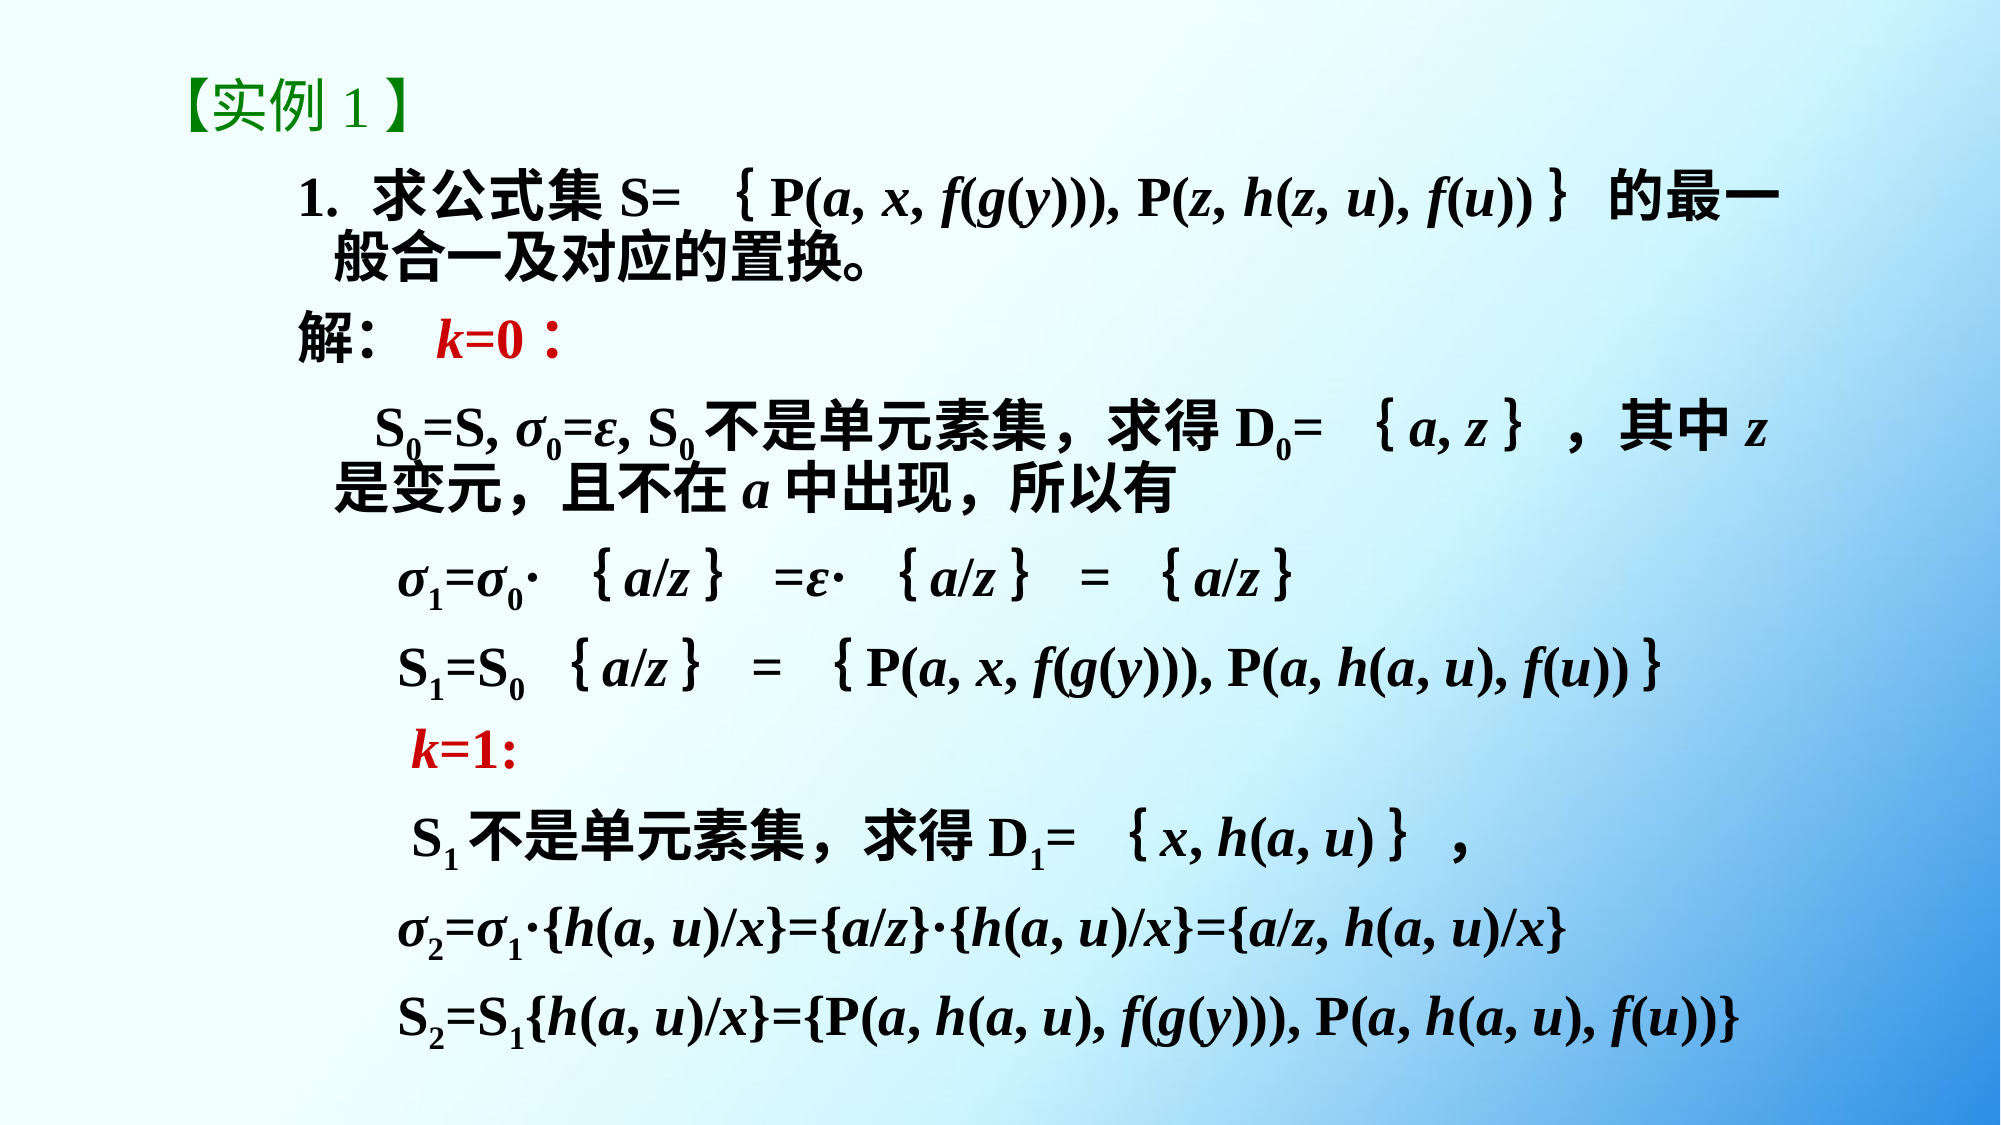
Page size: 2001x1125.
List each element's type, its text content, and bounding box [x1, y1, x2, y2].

picture [0, 0, 2001, 1125]
title 【实例1】 [137, 0, 1863, 218]
list 1. 求公式集S=｛P(a, x, f(g(y))), P(z, h(z, u), f(u))｝的最一般合一及对应的置换。 解： k=0： S0=S, σ0=ε, S0不是单元素集，求得D0=｛a, z｝，其中z是变元，且不在a中出现，所以有 σ1=σ0·｛a/z｝=ε·｛a/z｝=｛a/z｝ S1=S0｛a/z｝=｛P(a, x, f(g(y))), P(a, h(a, u), f(u))｝ k=1: S1不是单元素集，求得D1=｛x, h(a, u)｝， σ2=σ1·{h(a, u)/x}={a/z}·{h(a, u)/x}={a/z, h(a, u)/x} S2=S1{h(a, u)/x}={P(a, h(a, u), f(g(y))), P(a, h(a, u), f(u))} [282, 160, 1797, 1073]
